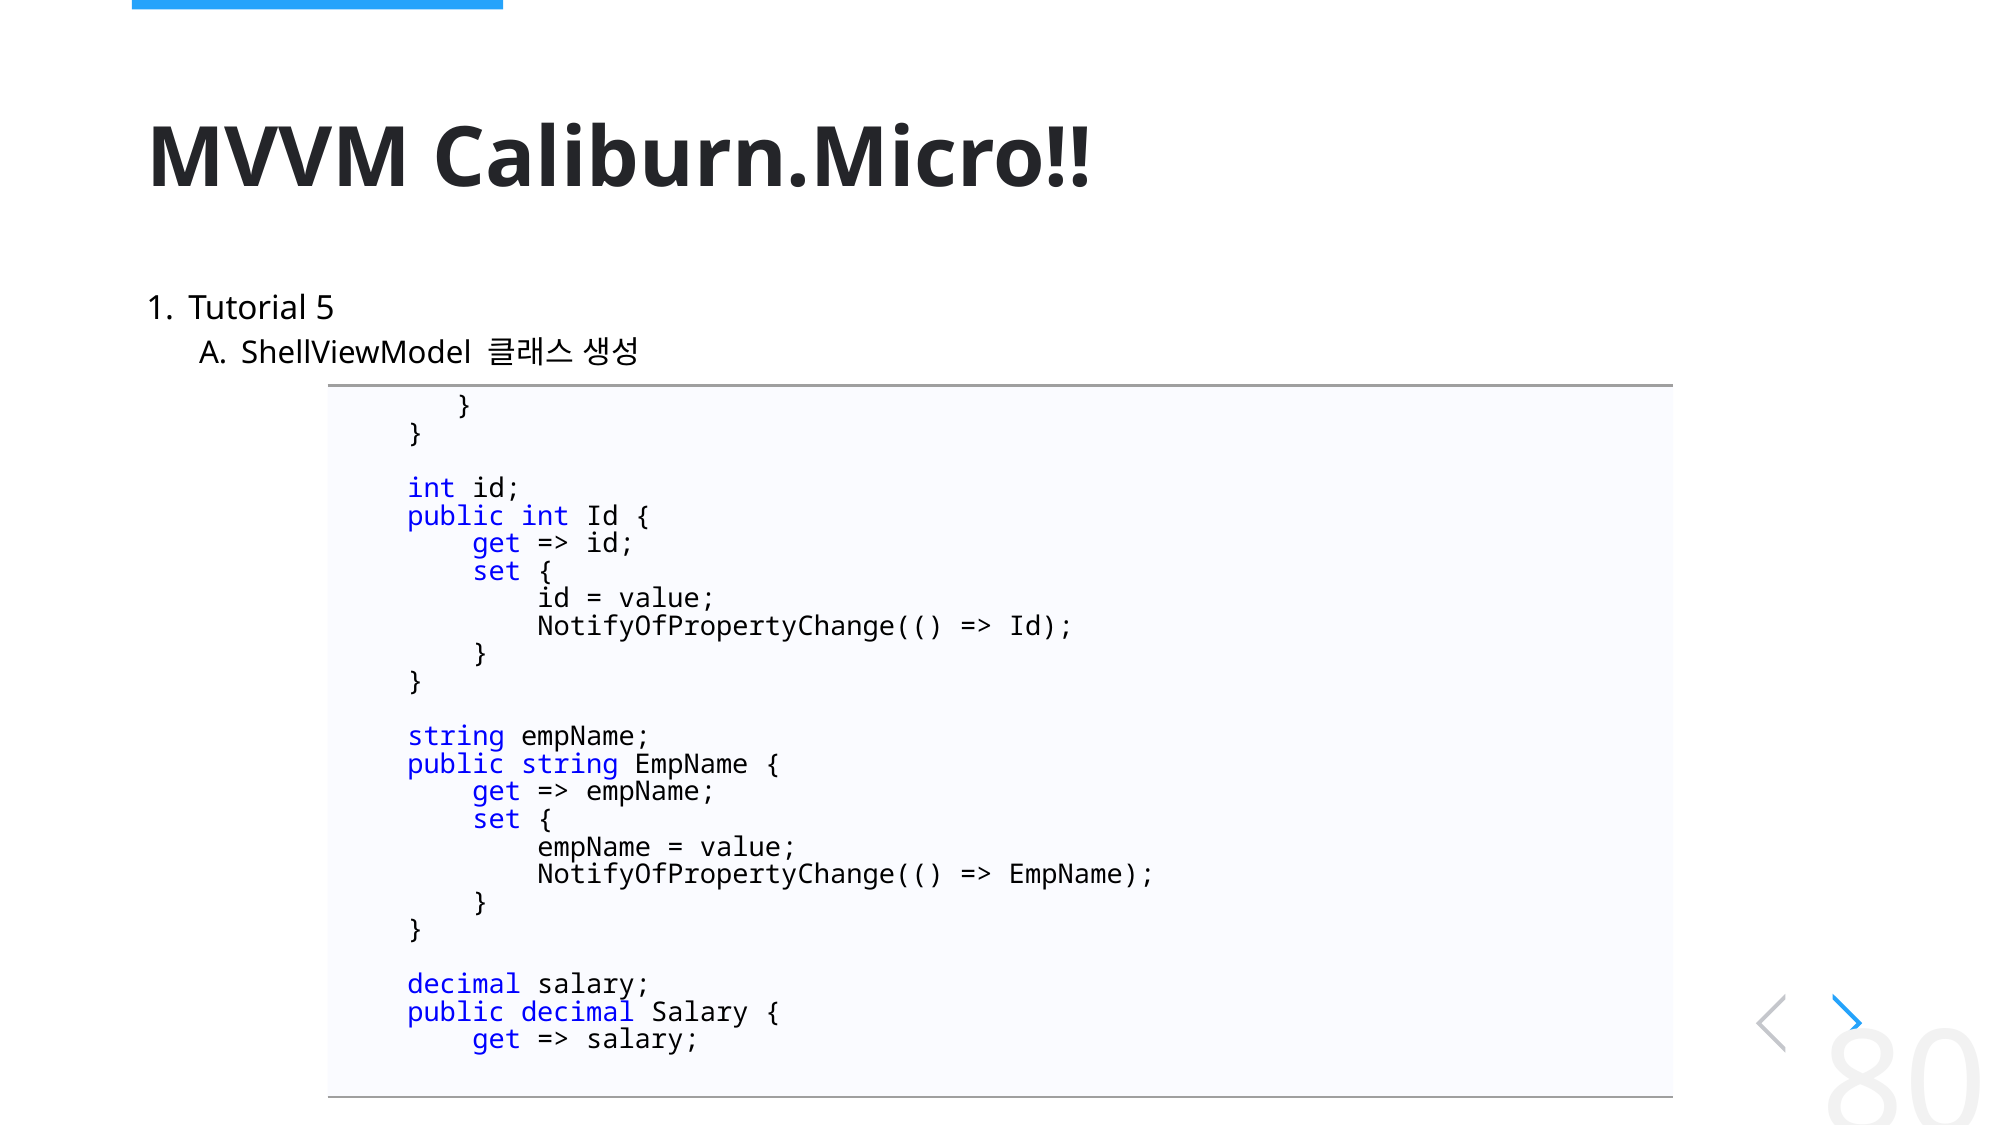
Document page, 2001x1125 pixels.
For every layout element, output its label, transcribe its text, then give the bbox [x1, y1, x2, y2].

list Tutorial 5 ShellViewModel 클래스 생성 [131, 278, 1870, 970]
title MVVM Caliburn.Micro!! [131, 95, 1870, 201]
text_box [327, 385, 1674, 1098]
slide_number 80 [1534, 981, 2000, 1125]
